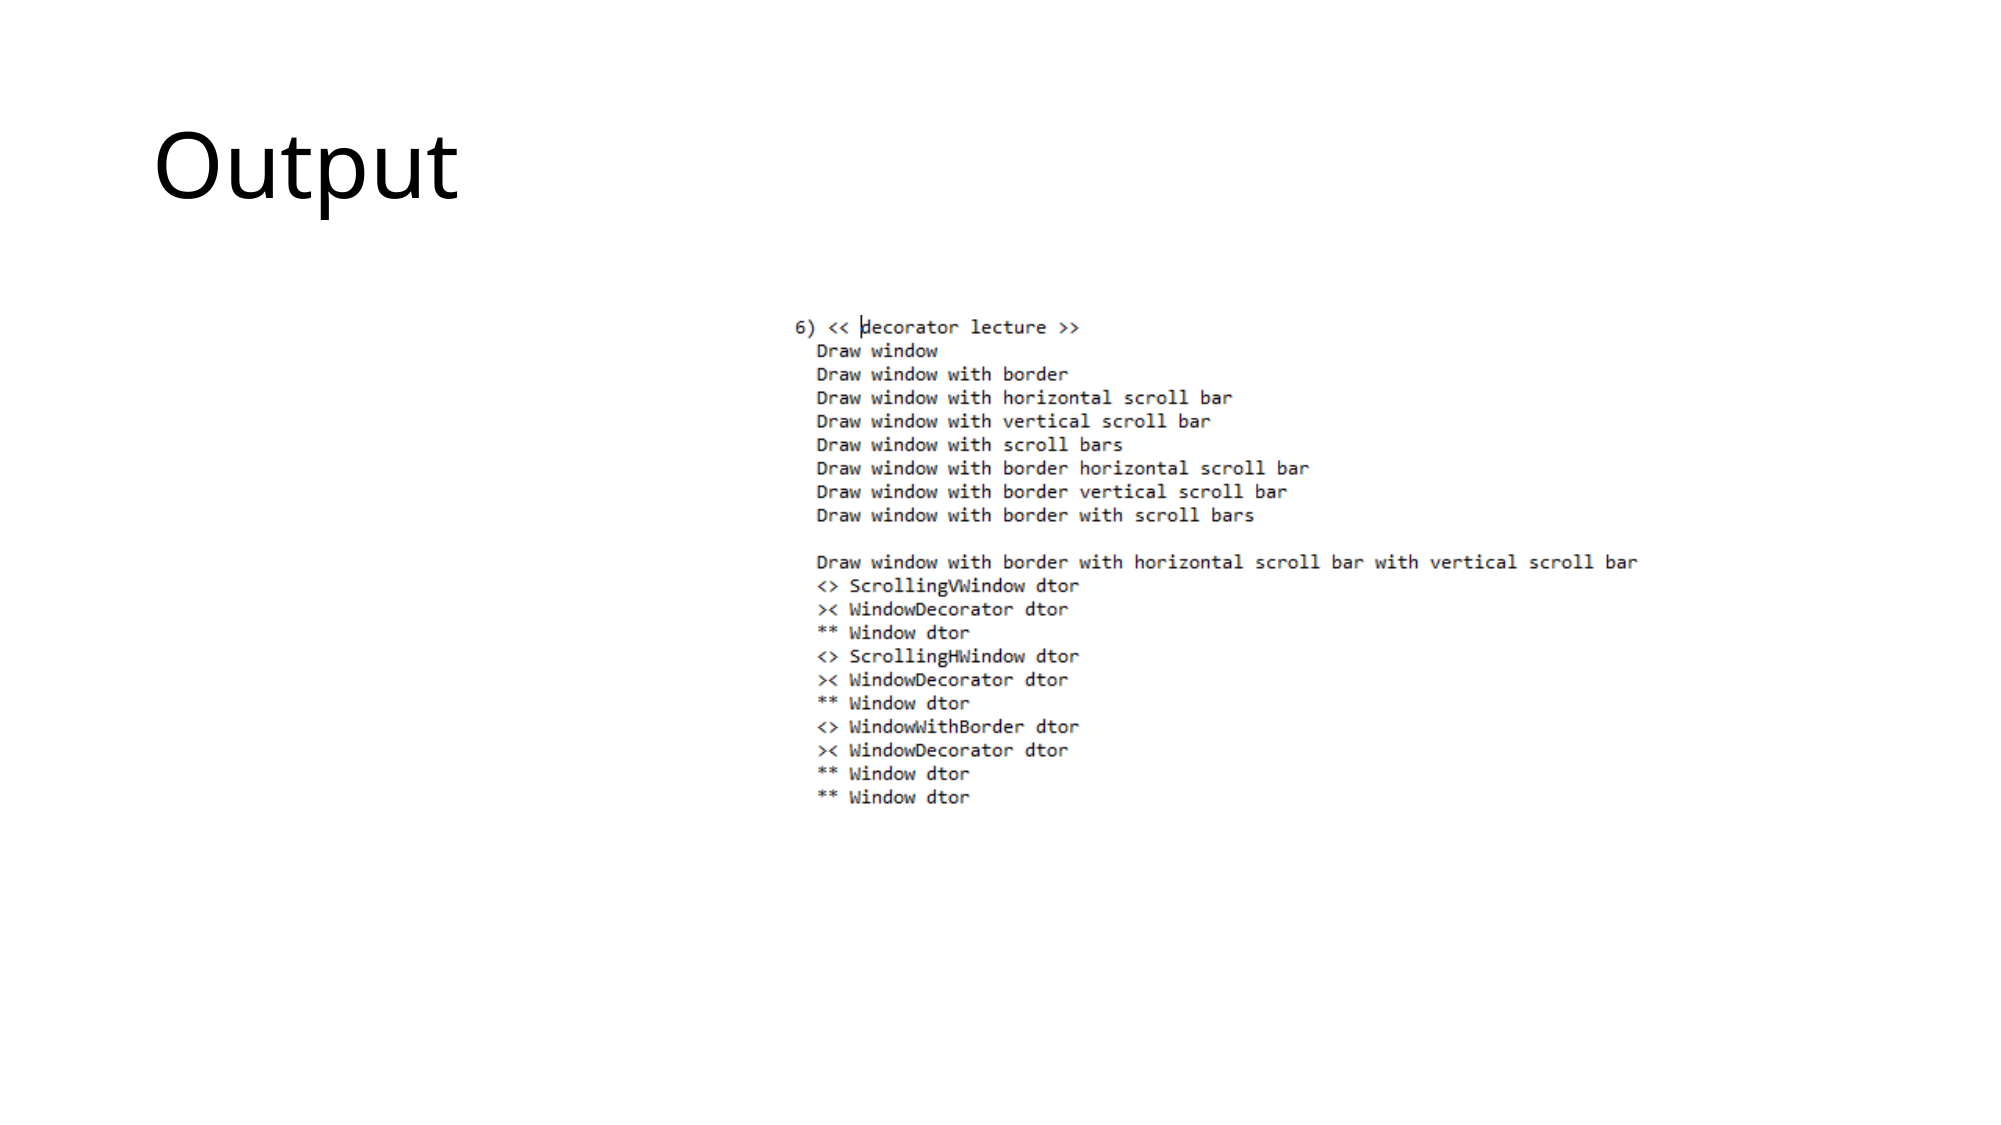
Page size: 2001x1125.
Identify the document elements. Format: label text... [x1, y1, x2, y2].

picture [792, 315, 1643, 810]
title Output [137, 59, 1863, 278]
